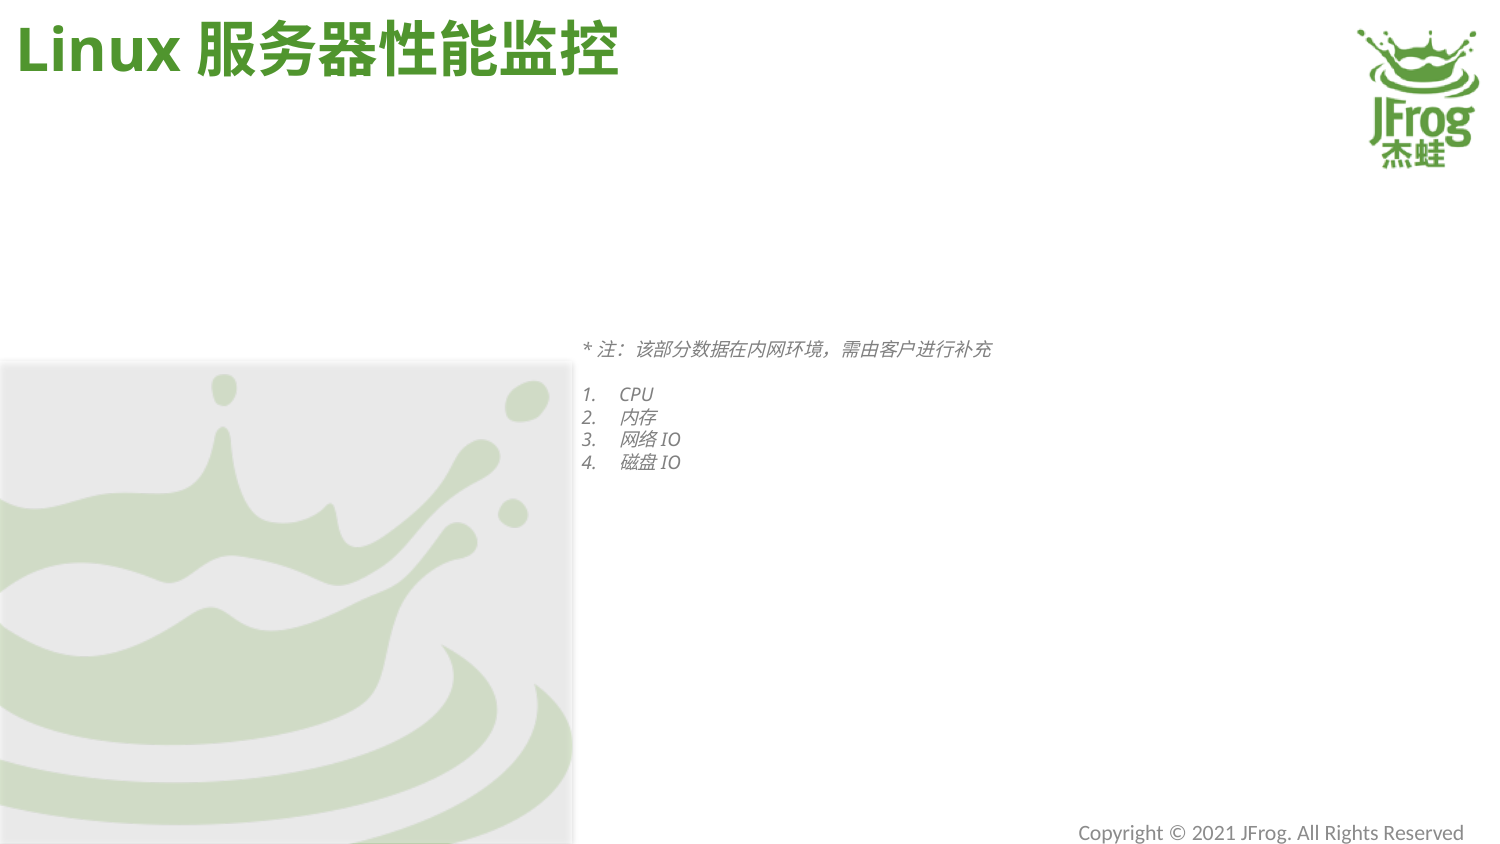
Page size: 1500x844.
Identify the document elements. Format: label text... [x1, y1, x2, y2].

footer Copyright © 2021 JFrog. All Rights Reserved [1063, 825, 1489, 838]
text_box *注：该部分数据在内网环境，需由客户进行补充 CPU 内存 网络IO 磁盘IO [566, 330, 1005, 503]
title Linux服务器性能监控 [0, 10, 733, 84]
picture [1331, 11, 1495, 172]
